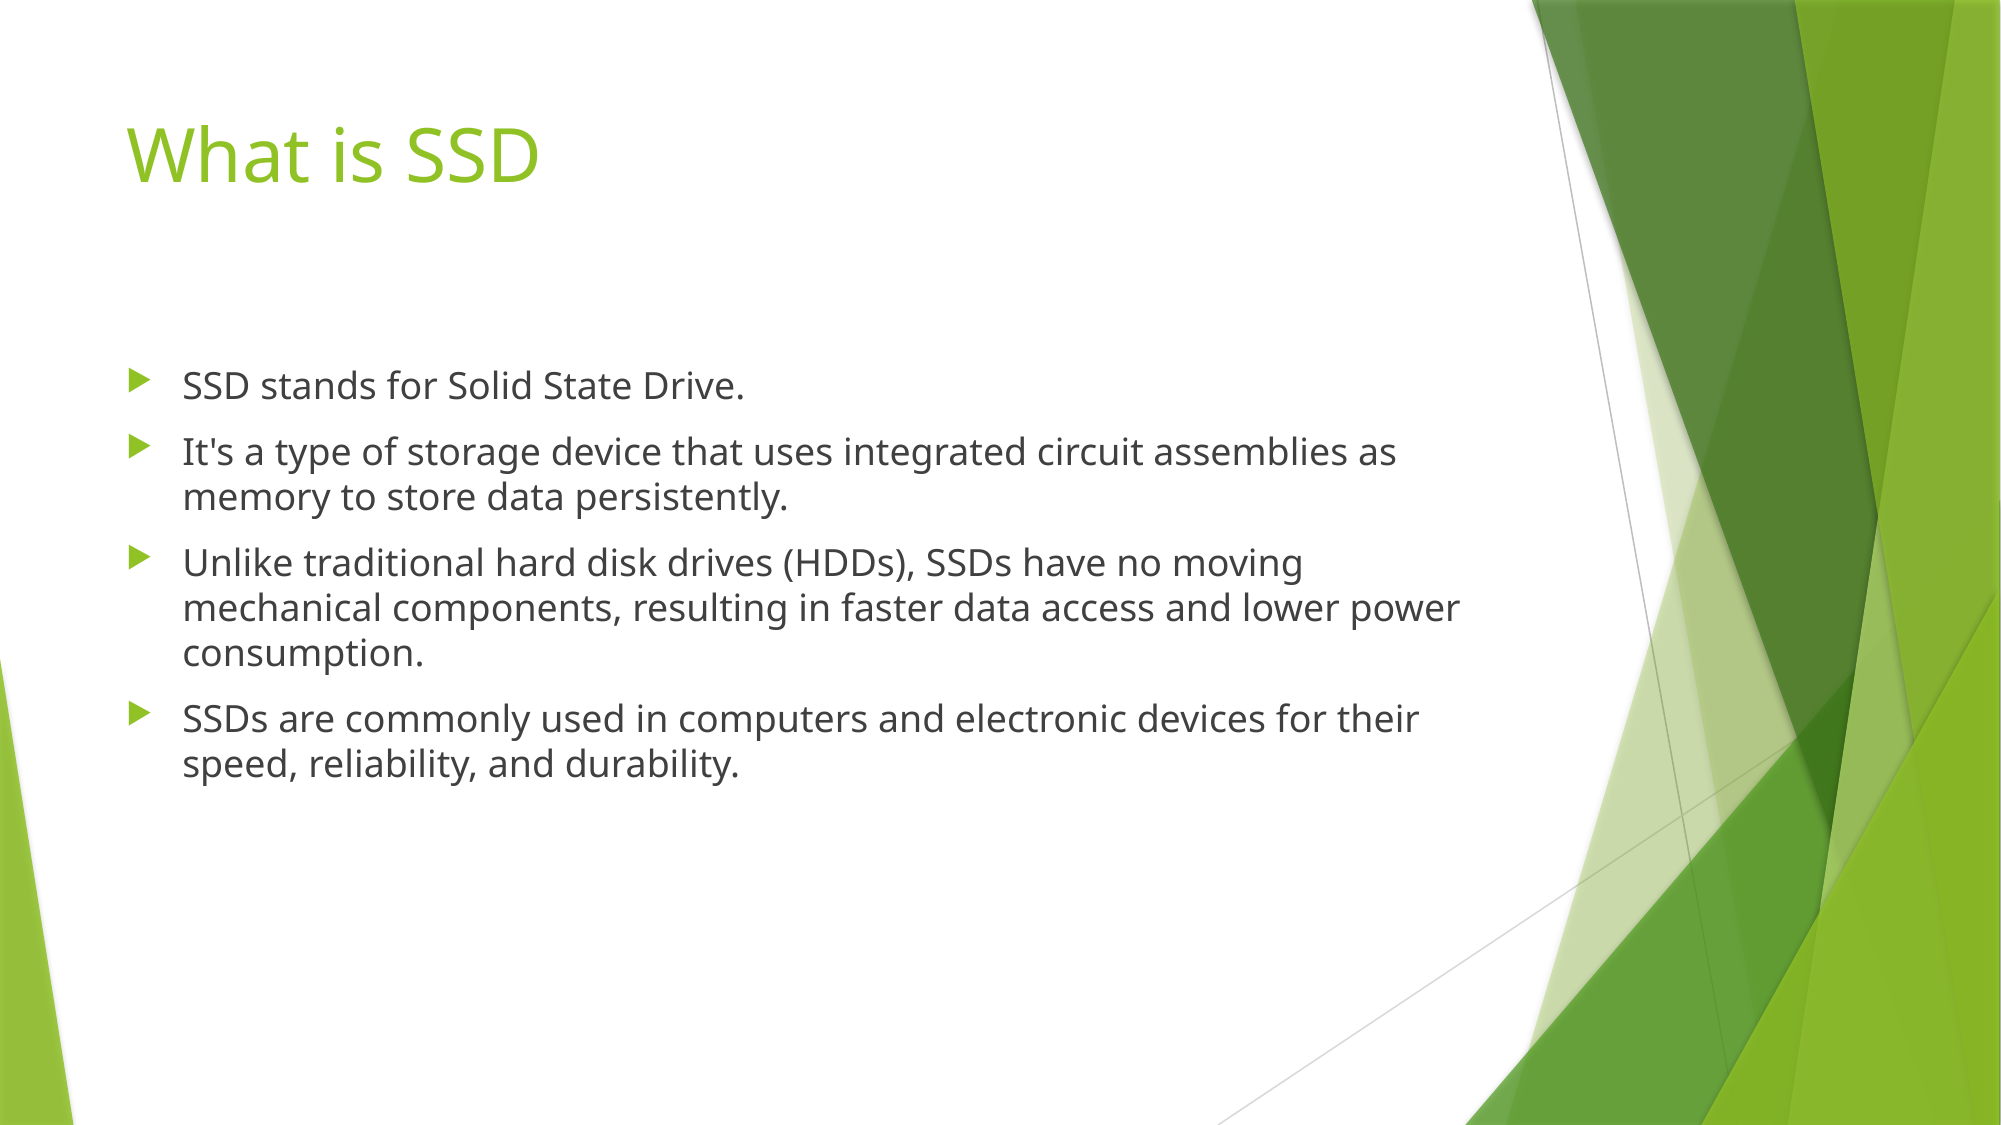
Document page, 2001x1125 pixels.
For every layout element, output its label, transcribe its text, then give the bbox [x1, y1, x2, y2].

title What is SSD [111, 99, 1522, 317]
list SSD stands for Solid State Drive. It's a type of storage device that uses integrated circuit assemblies as memory to store data persistently. Unlike traditional hard disk drives (HDDs), SSDs have no moving mechanical components, resulting in faster data access and lower power consumption. SSDs are commonly used in computers and electronic devices for their speed, reliability, and durability. [111, 354, 1522, 992]
